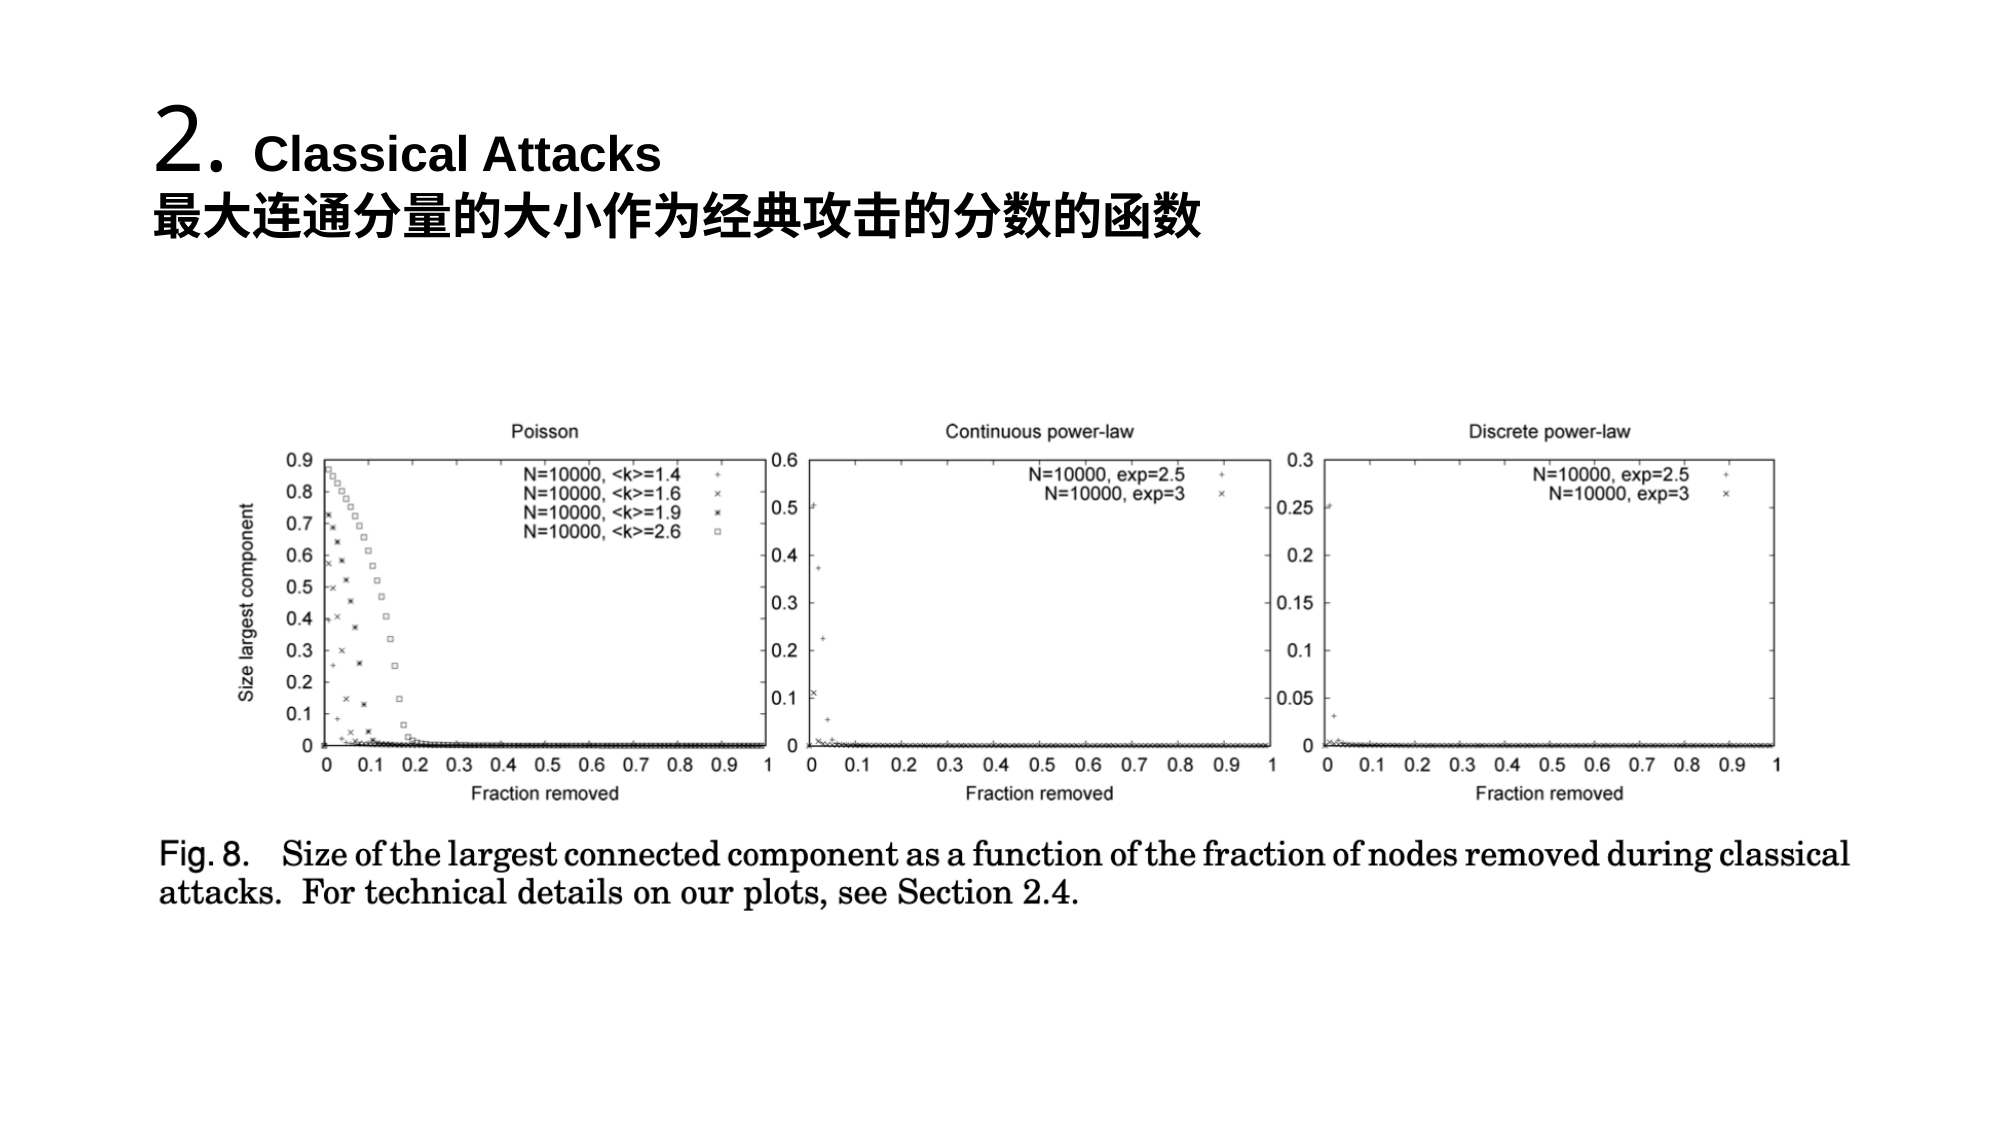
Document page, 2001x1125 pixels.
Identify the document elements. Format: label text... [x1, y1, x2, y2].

title 2. Classical Attacks 最大连通分量的大小作为经典攻击的分数的函数 [137, 59, 1863, 278]
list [137, 394, 1863, 919]
